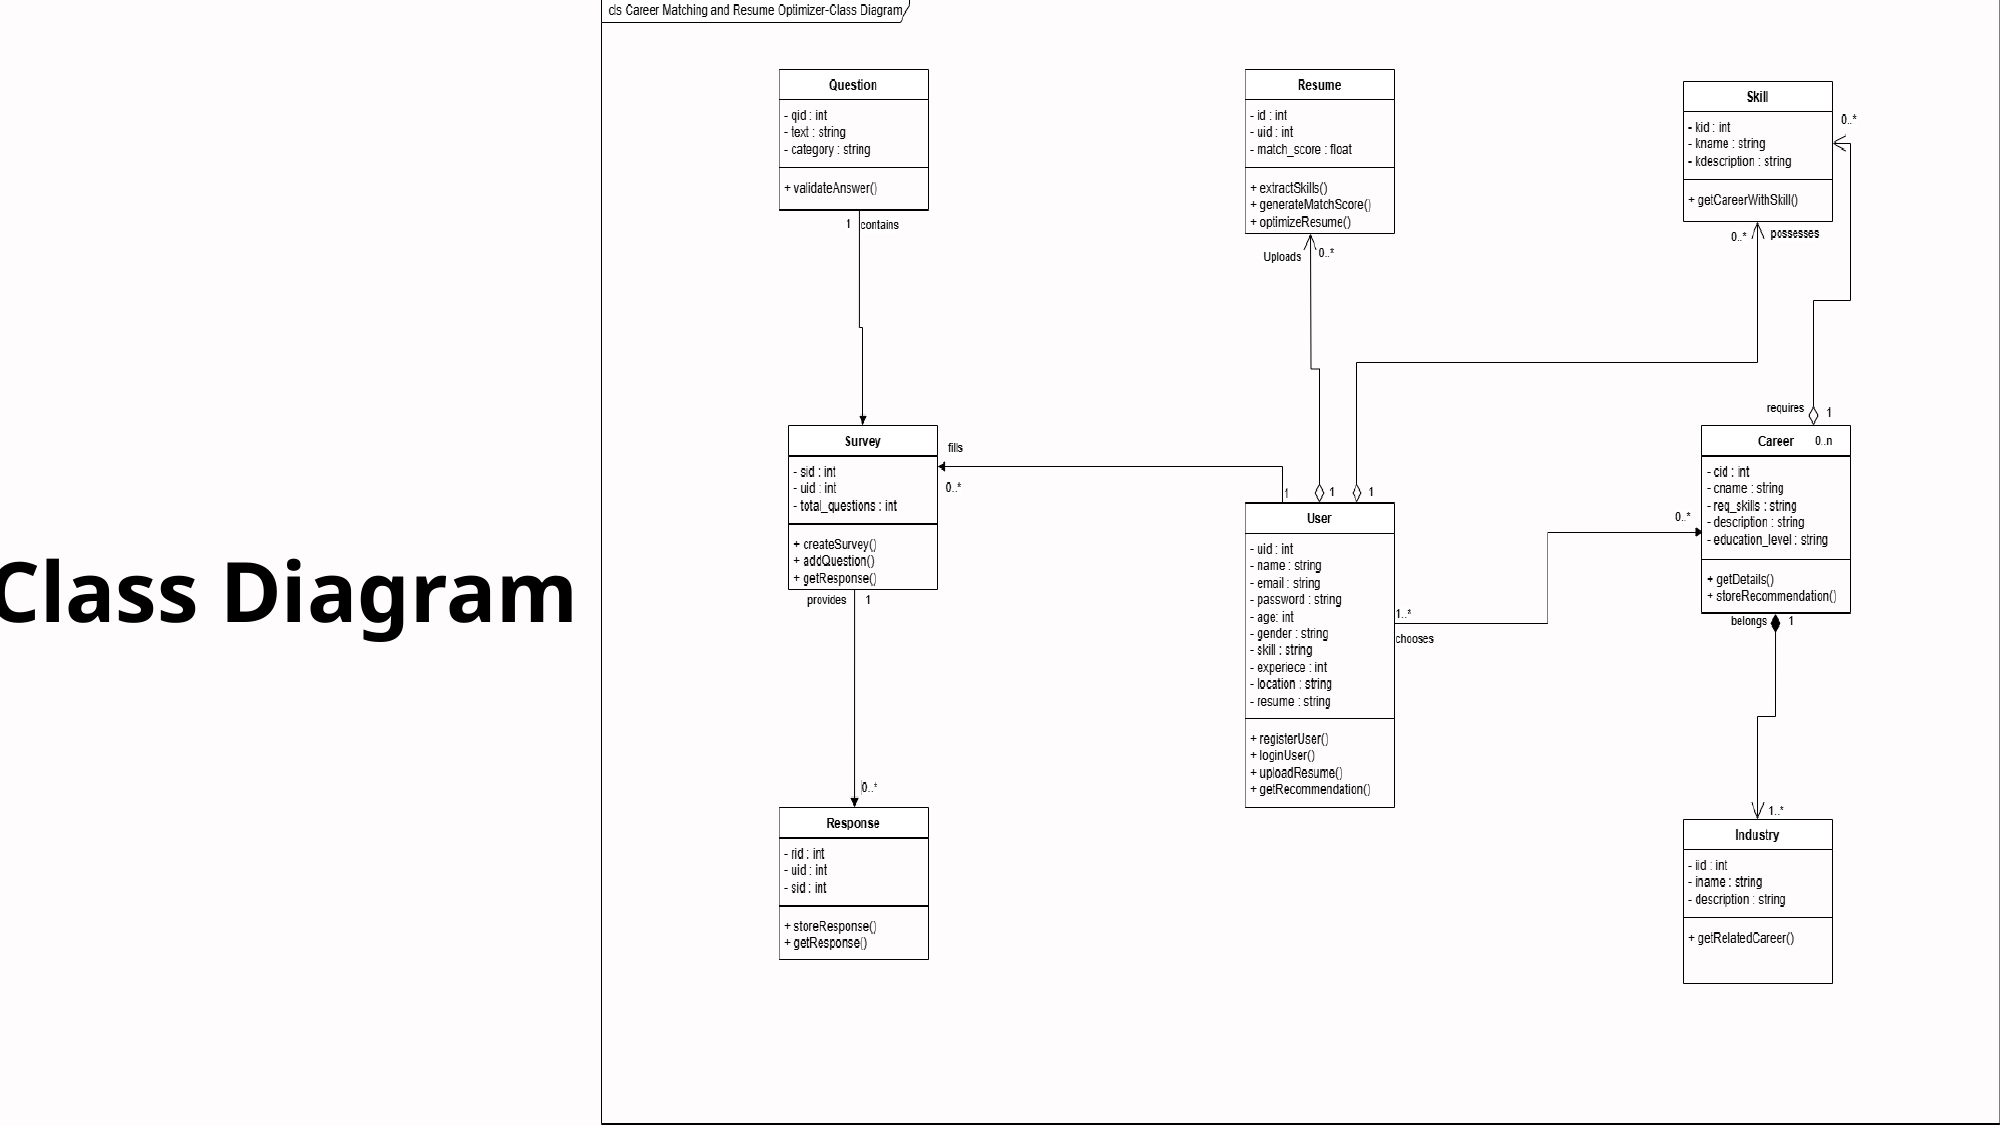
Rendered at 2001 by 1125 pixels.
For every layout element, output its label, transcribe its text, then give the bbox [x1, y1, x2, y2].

picture [601, 0, 2000, 1125]
text_box Class Diagram [0, 531, 594, 647]
